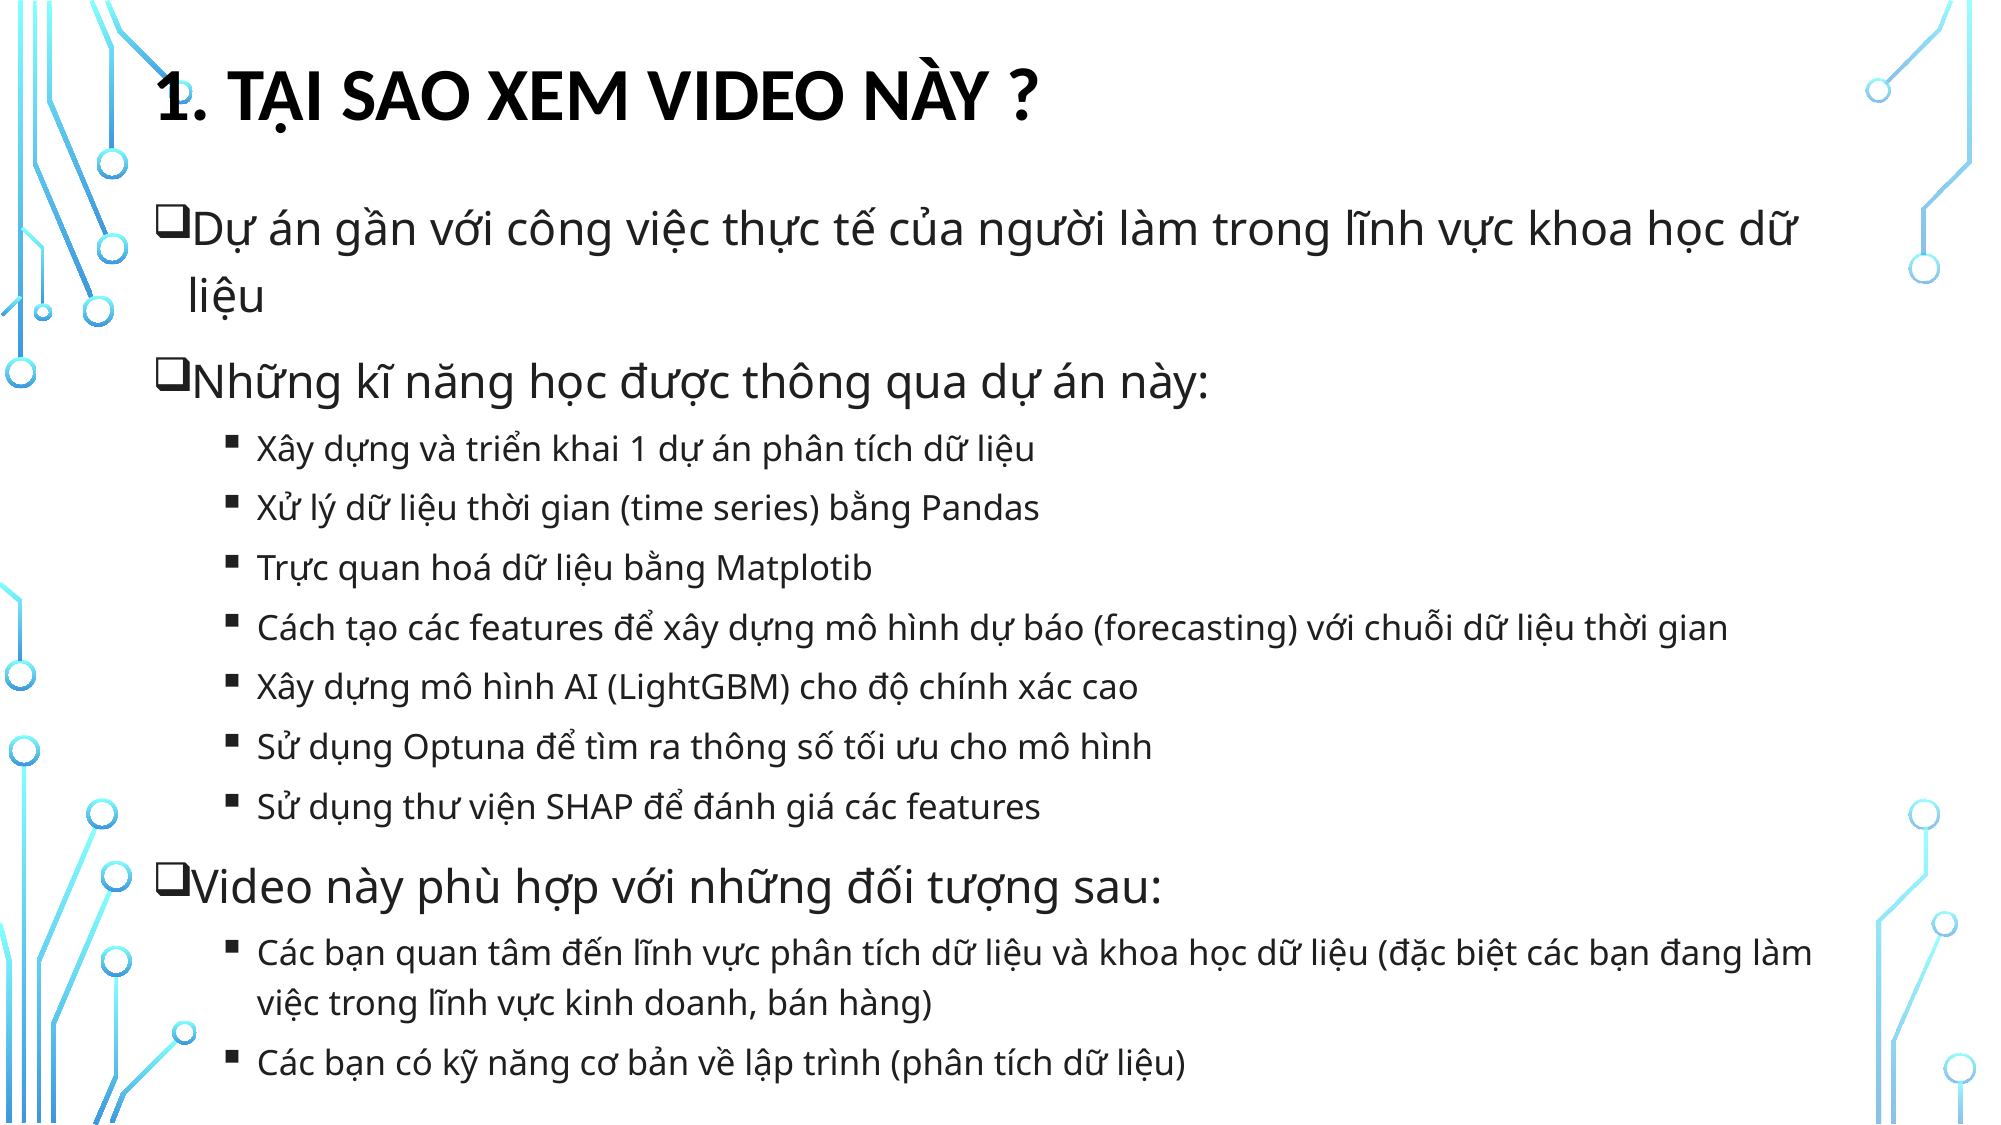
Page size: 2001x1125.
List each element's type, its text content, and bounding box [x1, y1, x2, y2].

title 1. Tại sao xem video này ? [137, 59, 1863, 133]
list Dự án gần với công việc thực tế của người làm trong lĩnh vực khoa học dữ liệu Những kĩ năng học được thông qua dự án này: Xây dựng và triển khai 1 dự án phân tích dữ liệu Xử lý dữ liệu thời gian (time series) bằng Pandas Trực quan hoá dữ liệu bằng Matplotib Cách tạo các features để xây dựng mô hình dự báo (forecasting) với chuỗi dữ liệu thời gian Xây dựng mô hình AI (LightGBM) cho độ chính xác cao Sử dụng Optuna để tìm ra thông số tối ưu cho mô hình Sử dụng thư viện SHAP để đánh giá các features Video này phù hợp với những đối tượng sau: Các bạn quan tâm đến lĩnh vực phân tích dữ liệu và khoa học dữ liệu (đặc biệt các bạn đang làm việc trong lĩnh vực kinh doanh, bán hàng) Các bạn có kỹ năng cơ bản về lập trình (phân tích dữ liệu) [137, 180, 1863, 1092]
